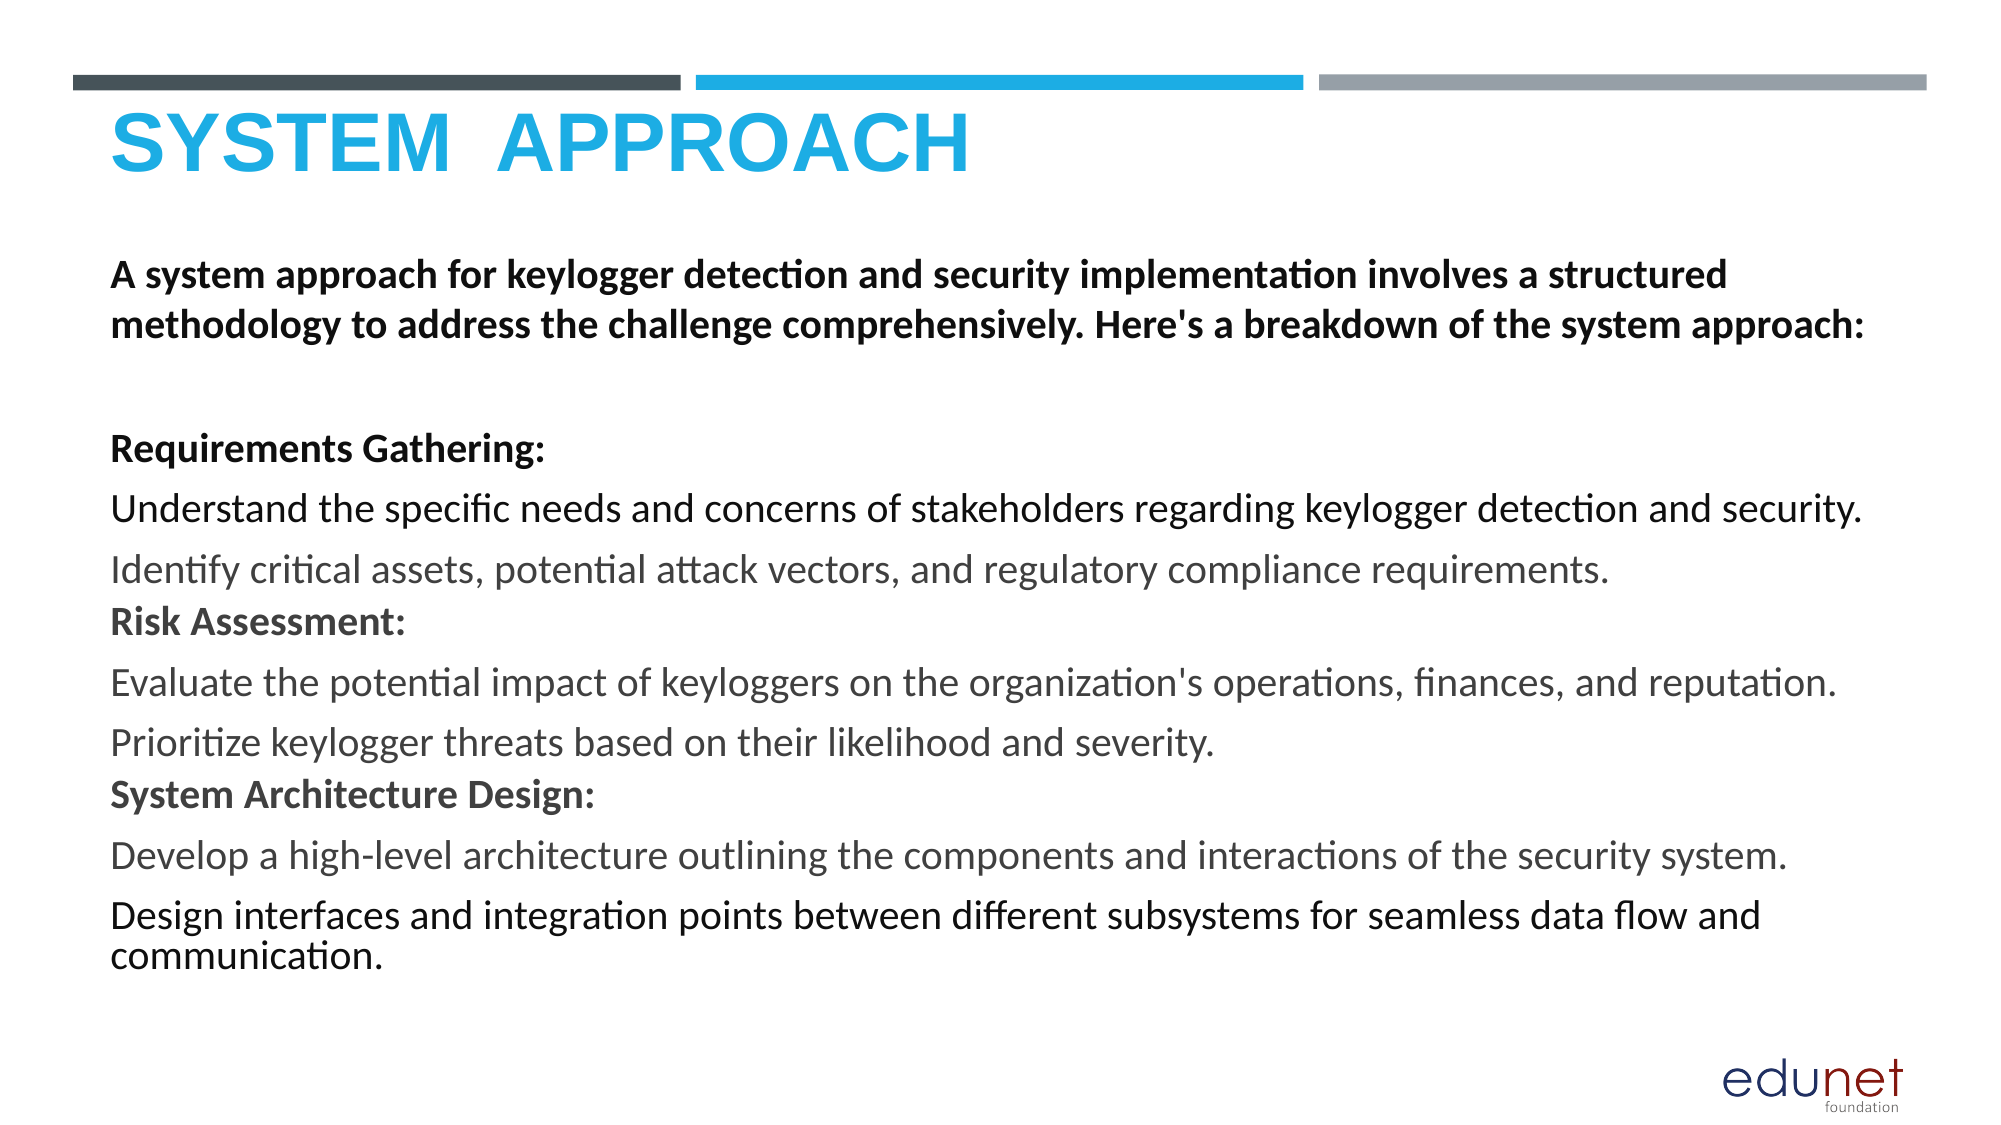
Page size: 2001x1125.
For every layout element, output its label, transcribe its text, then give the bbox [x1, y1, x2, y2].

picture [1719, 1082, 1905, 1116]
list A system approach for keylogger detection and security implementation involves a structured methodology to address the challenge comprehensively. Here's a breakdown of the system approach: Requirements Gathering: Understand the specific needs and concerns of stakeholders regarding keylogger detection and security. Identify critical assets, potential attack vectors, and regulatory compliance requirements. Risk Assessment: Evaluate the potential impact of keyloggers on the organization's operations, finances, and reputation. Prioritize keylogger threats based on their likelihood and severity. System Architecture Design: Develop a high-level architecture outlining the components and interactions of the security system. Design interfaces and integration points between different subsystems for seamless data flow and communication. [94, 213, 1945, 1082]
title System Approach [94, 108, 1906, 197]
